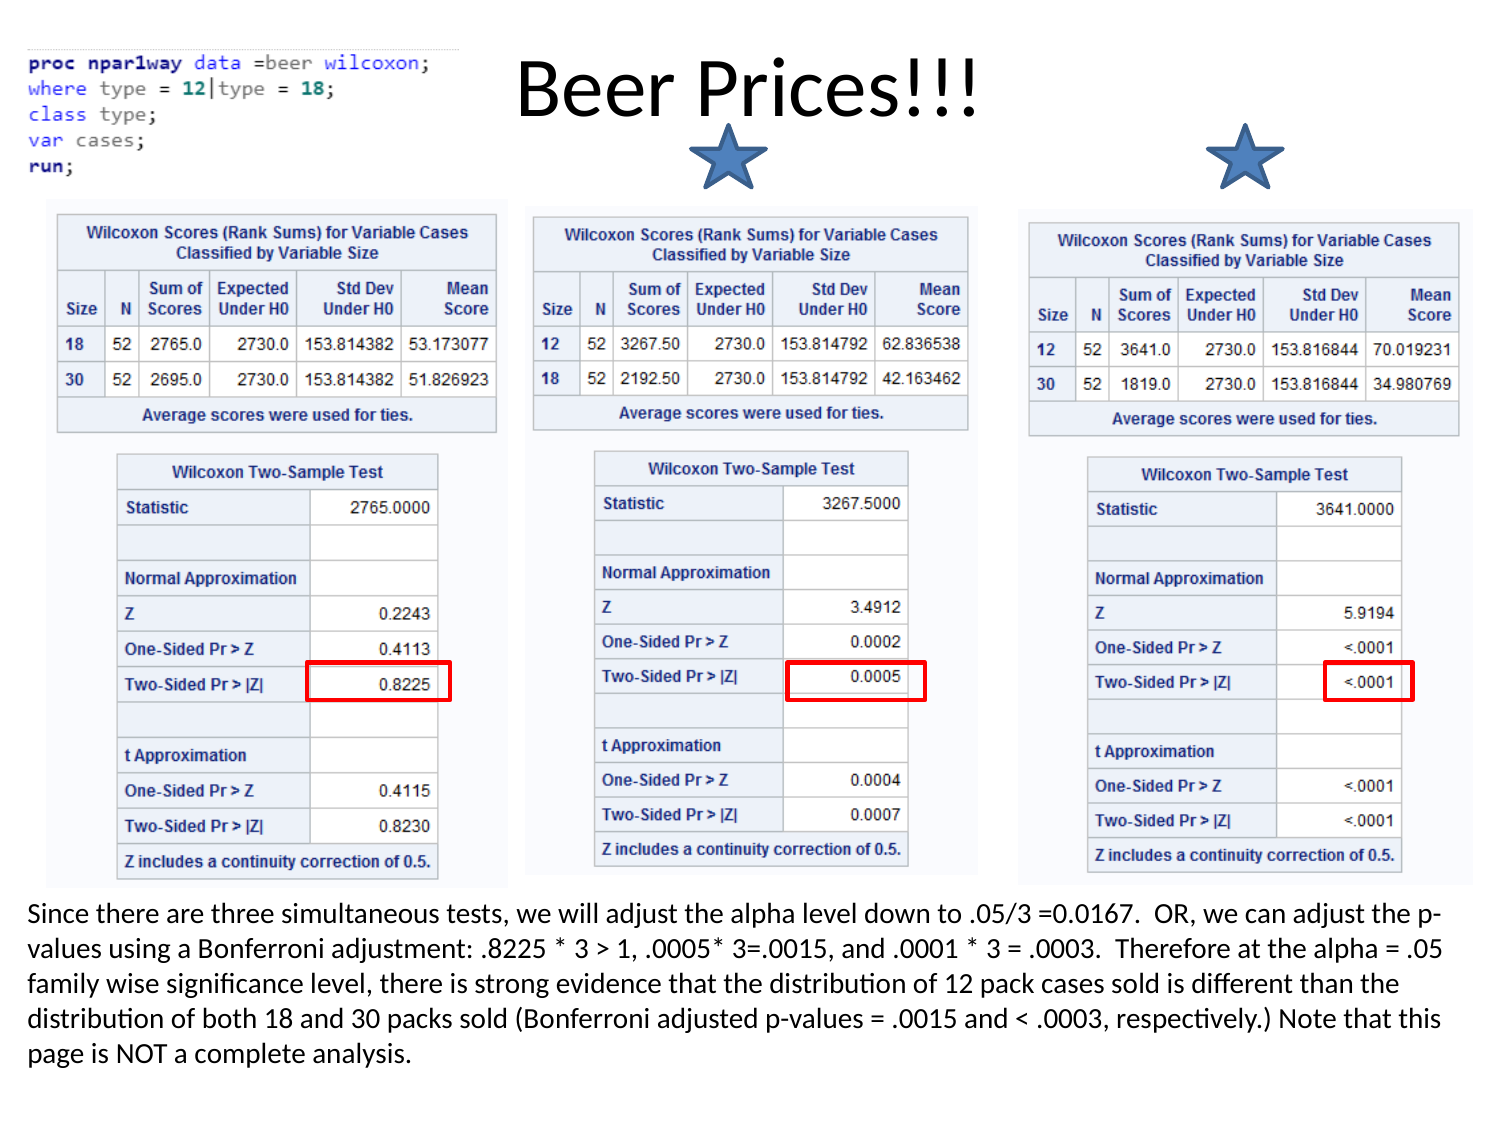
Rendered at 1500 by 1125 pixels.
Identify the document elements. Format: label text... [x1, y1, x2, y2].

title Beer Prices!!! [75, 23, 1425, 141]
text_box [688, 122, 768, 190]
picture [524, 206, 978, 876]
text_box [1205, 122, 1285, 190]
picture [1017, 209, 1473, 885]
text_box Since there are three simultaneous tests, we will adjust the alpha level down to .05/3 =0.0167. OR, we can adjust the p-values using a Bonferroni adjustment: .8225 * 3 > 1, .0005* 3=.0015, and .0001 * 3 = .0003. Therefore at the alpha = .05 family wise significance level, there is strong evidence that the distribution of 12 pack cases sold is different than the distribution of both 18 and 30 packs sold (Bonferroni adjusted p-values = .0015 and < .0003, respectively.) Note that this page is NOT a complete analysis. [12, 887, 1500, 1077]
picture [45, 199, 509, 888]
picture [25, 49, 459, 194]
